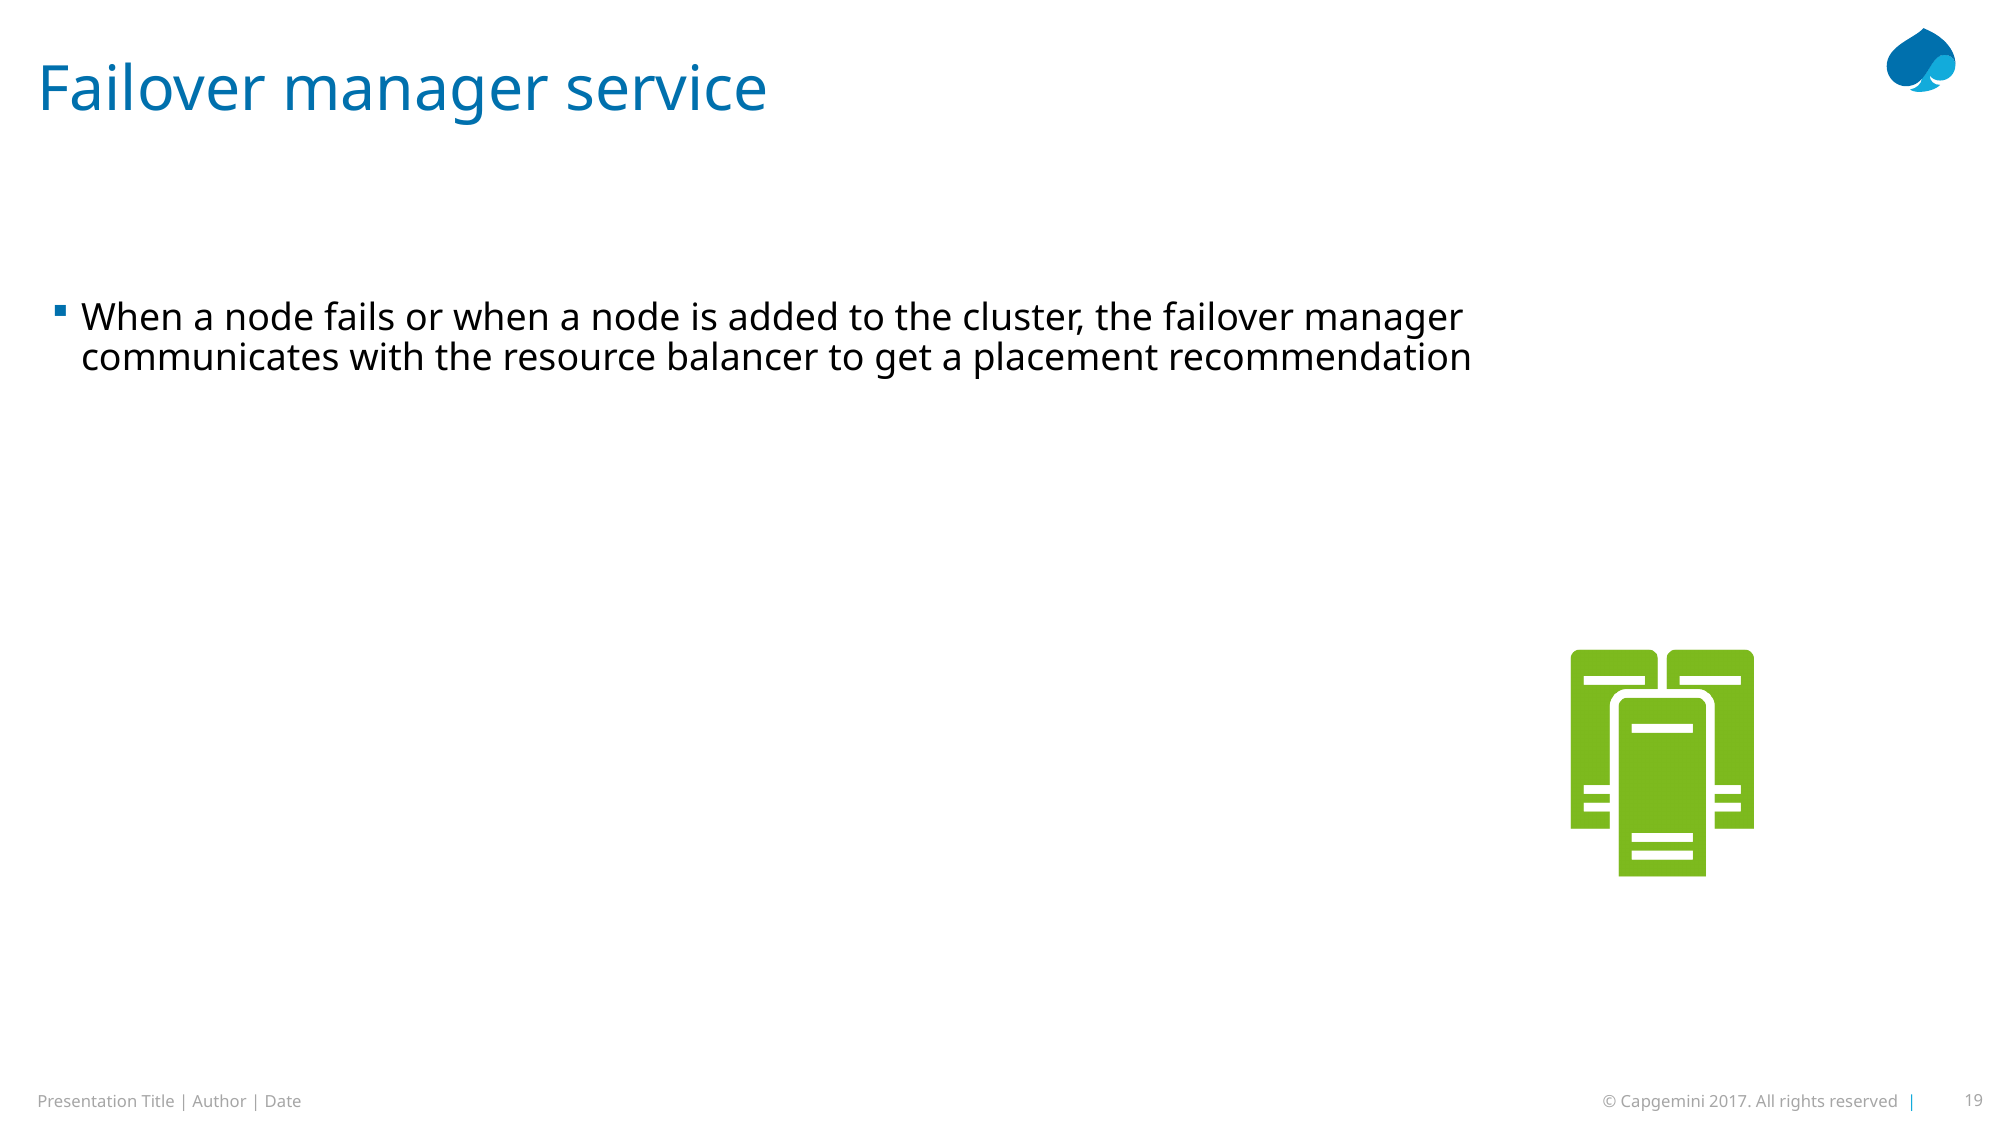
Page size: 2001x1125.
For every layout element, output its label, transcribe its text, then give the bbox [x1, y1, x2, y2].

picture [1547, 648, 1776, 877]
list When a node fails or when a node is added to the cluster, the failover manager communicates with the resource balancer to get a placement recommendation [37, 297, 1488, 1031]
title Failover manager service [37, 0, 1863, 182]
